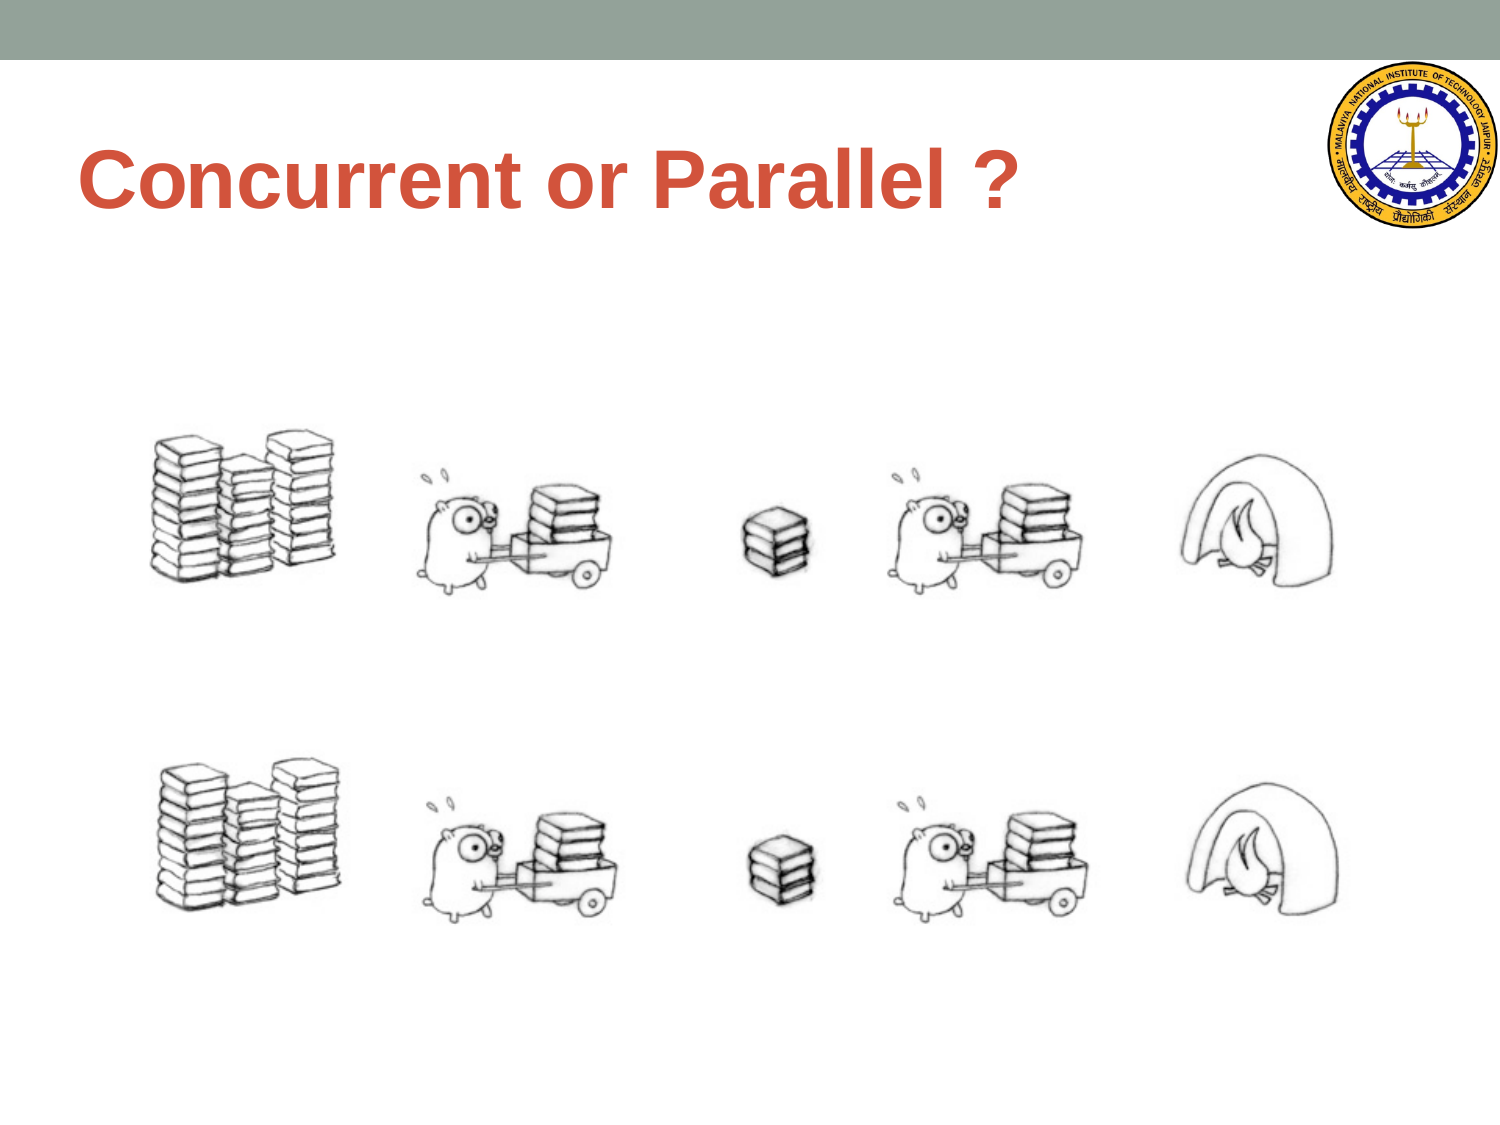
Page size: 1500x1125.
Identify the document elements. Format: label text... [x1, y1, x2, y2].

picture [1425, 61, 1498, 229]
text_box [125, 299, 1375, 1054]
title Concurrent or Parallel ? [75, 56, 1425, 269]
